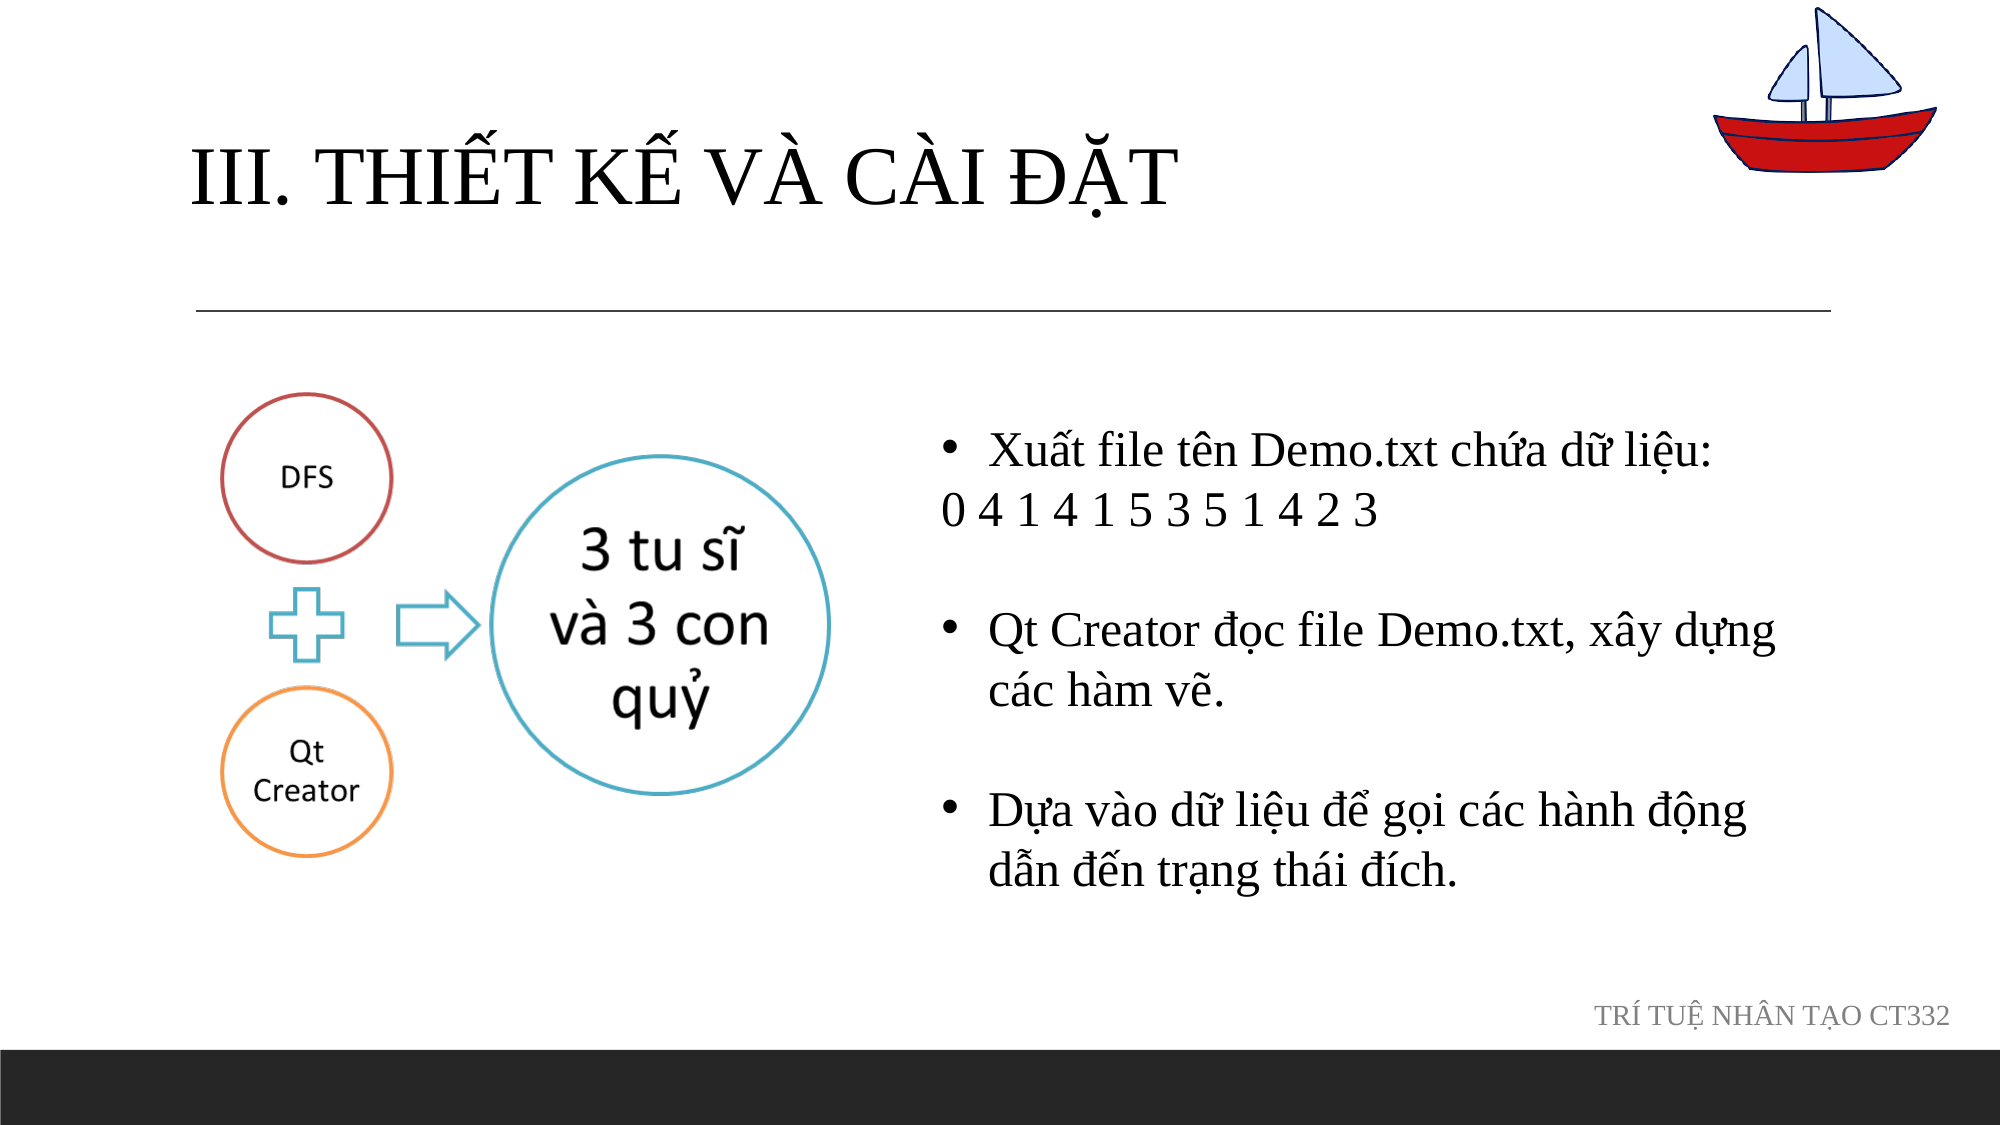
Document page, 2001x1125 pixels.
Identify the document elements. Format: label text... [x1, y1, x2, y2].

text_box TRÍ TUỆ NHÂN TẠO CT332 [1569, 980, 2000, 1041]
text_box III. THIẾT KẾ VÀ CÀI ĐẶT [174, 114, 1582, 229]
picture [1712, 6, 1938, 173]
text_box Xuất file tên Demo.txt chứa dữ liệu: 0 4 1 4 1 5 3 5 1 4 2 3 Qt Creator đọc file Demo.txt, xây dựng các hàm vẽ. Dựa vào dữ liệu để gọi các hành động dẫn đến trạng thái đích. [926, 409, 1825, 905]
picture [174, 391, 878, 859]
